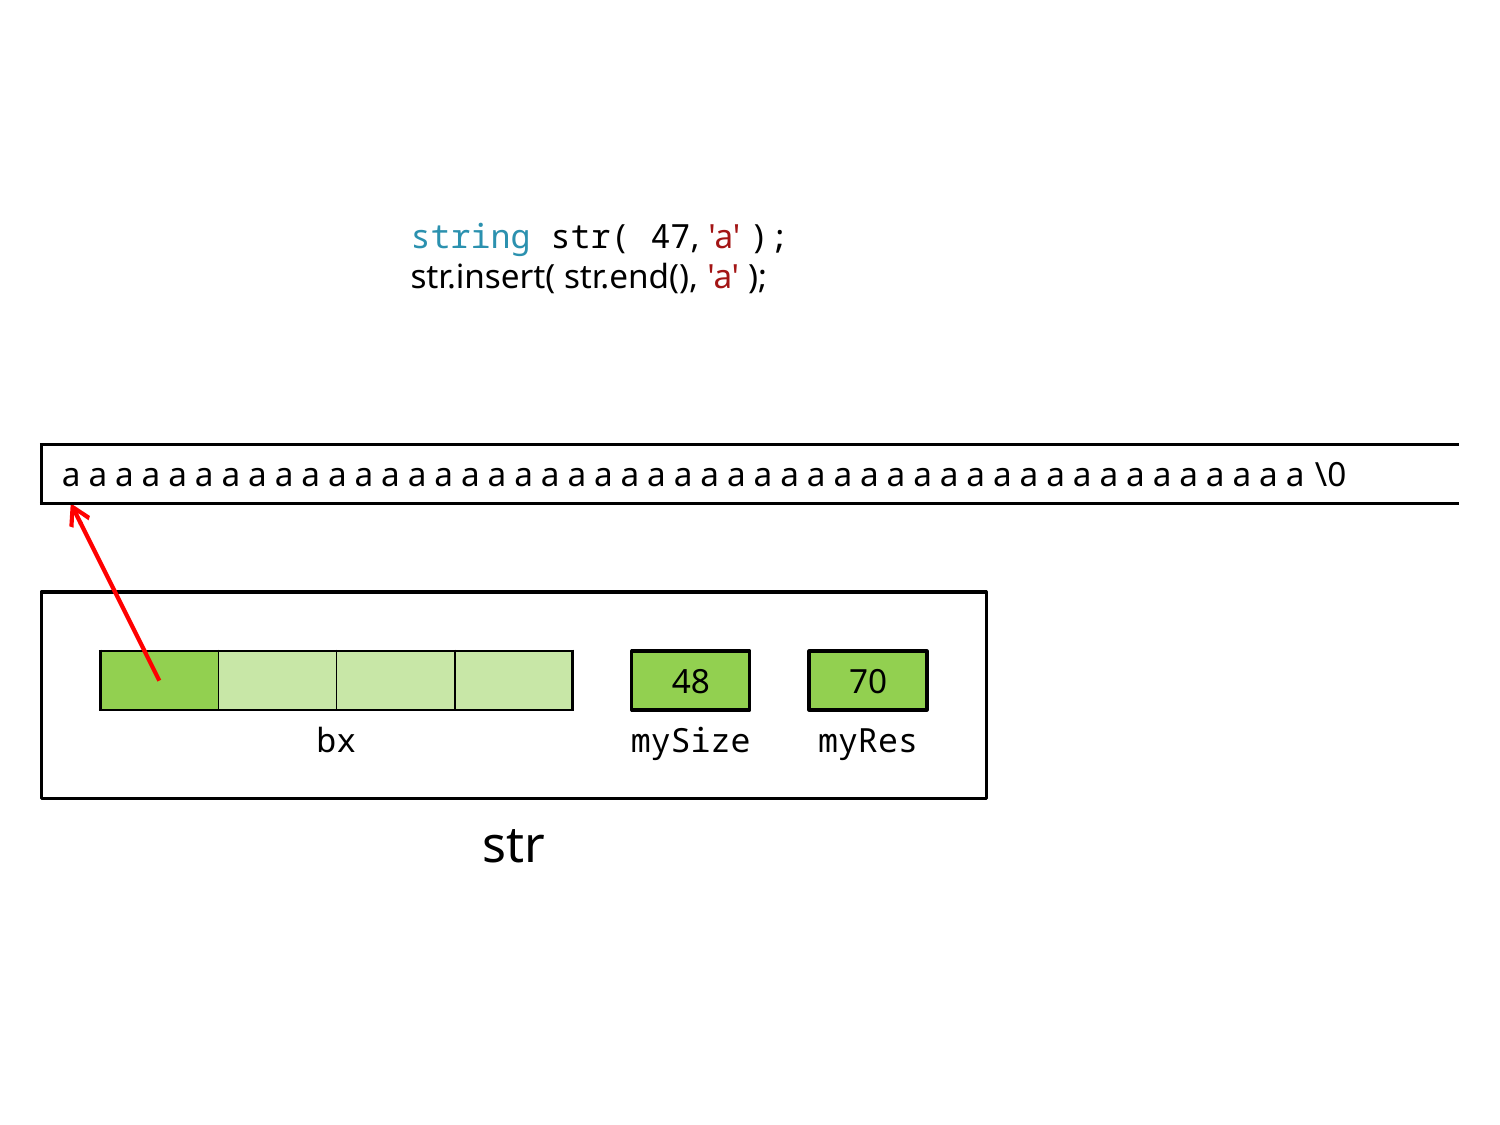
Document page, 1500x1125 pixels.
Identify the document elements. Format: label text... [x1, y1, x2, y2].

text_box [41, 591, 987, 799]
table_header [456, 652, 571, 709]
text_box 48 [630, 649, 752, 710]
table_header aaaaaaaaaaaaaaaaaaaaaaaaaaaaaaaaaaaaaaaaaaaaaaa\0 [43, 446, 1459, 502]
list string str( 47, 'a' ); str.insert( str.end(), 'a' ); [395, 208, 1105, 327]
text_box mySize [602, 710, 780, 770]
table_header [219, 652, 336, 709]
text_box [70, 503, 160, 681]
text_box str [425, 799, 603, 888]
table_header [337, 652, 454, 709]
table_header [102, 652, 218, 709]
text_box bx [277, 711, 396, 770]
text_box 70 [807, 649, 929, 712]
text_box myRes [780, 710, 957, 770]
